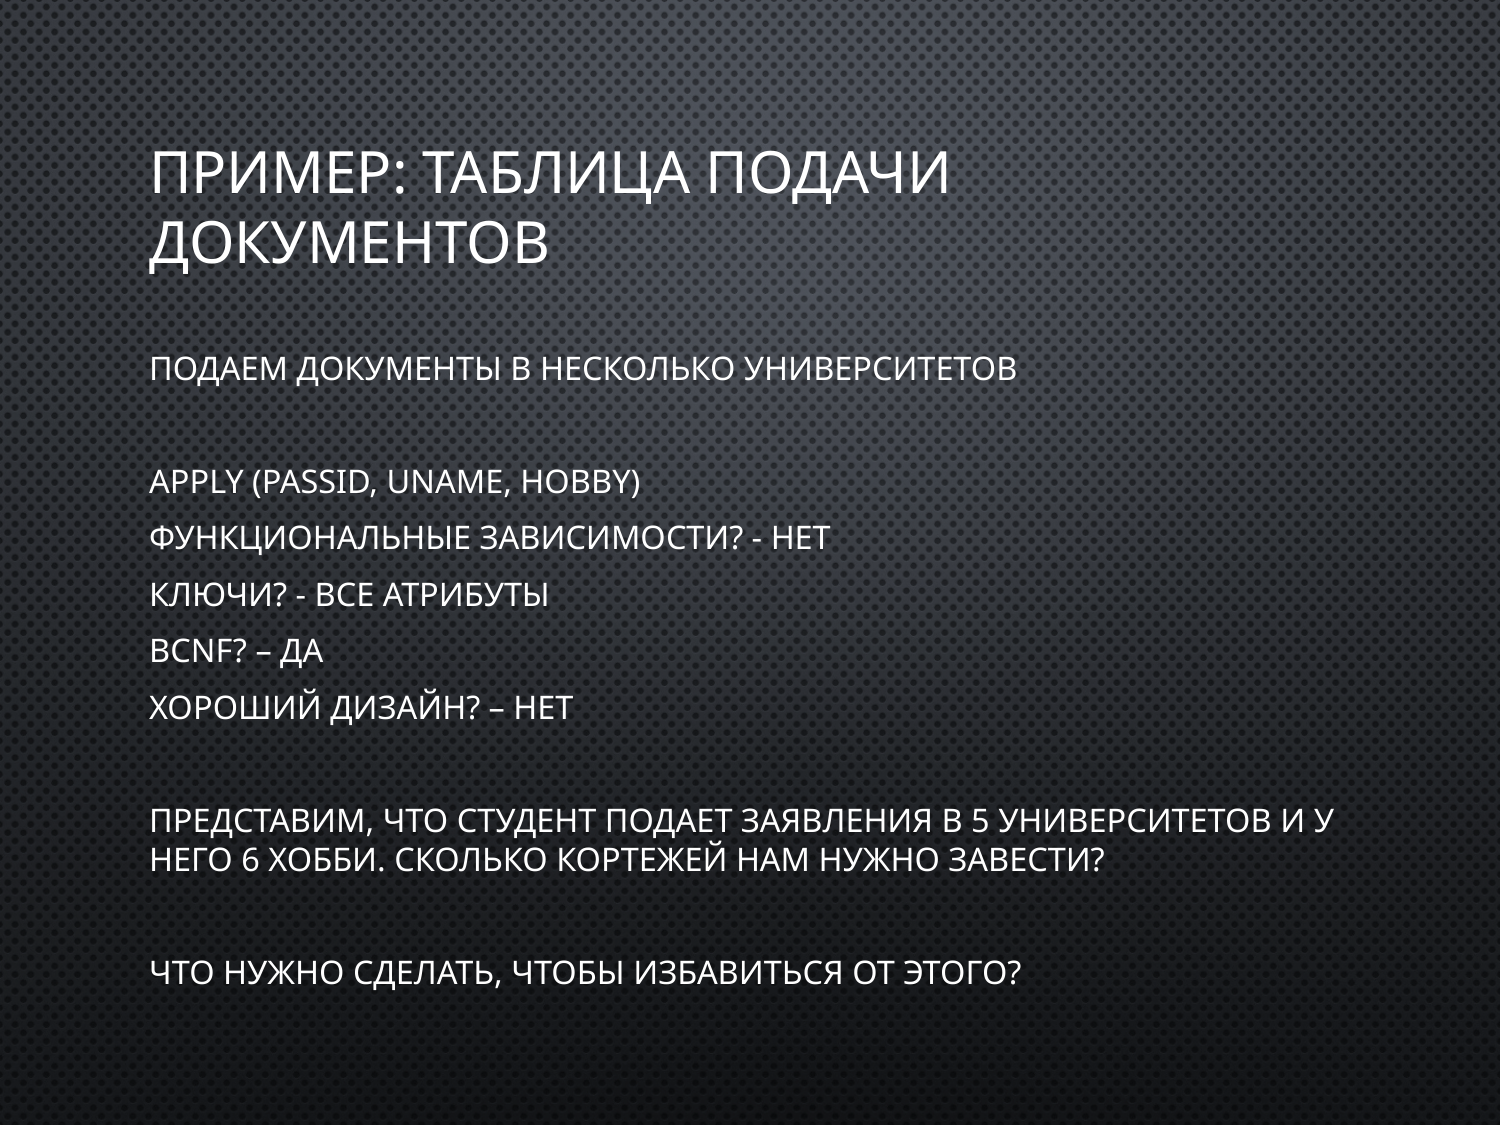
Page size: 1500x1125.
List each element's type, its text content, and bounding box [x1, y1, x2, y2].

list Подаем документы в несколько университетов Apply (passID, uName, hobby) Функциональные зависимости? - Нет Ключи? - Все атрибуты BCNF? – Да Хороший дизайн? – Нет Представим, что студент подает заявления в 5 университетов и у него 6 хобби. Сколько кортежей нам нужно завести? Что нужно сделать, чтобы избавиться от этого? [134, 338, 1367, 1001]
title Пример: Таблица подачи документов [134, 97, 1367, 314]
